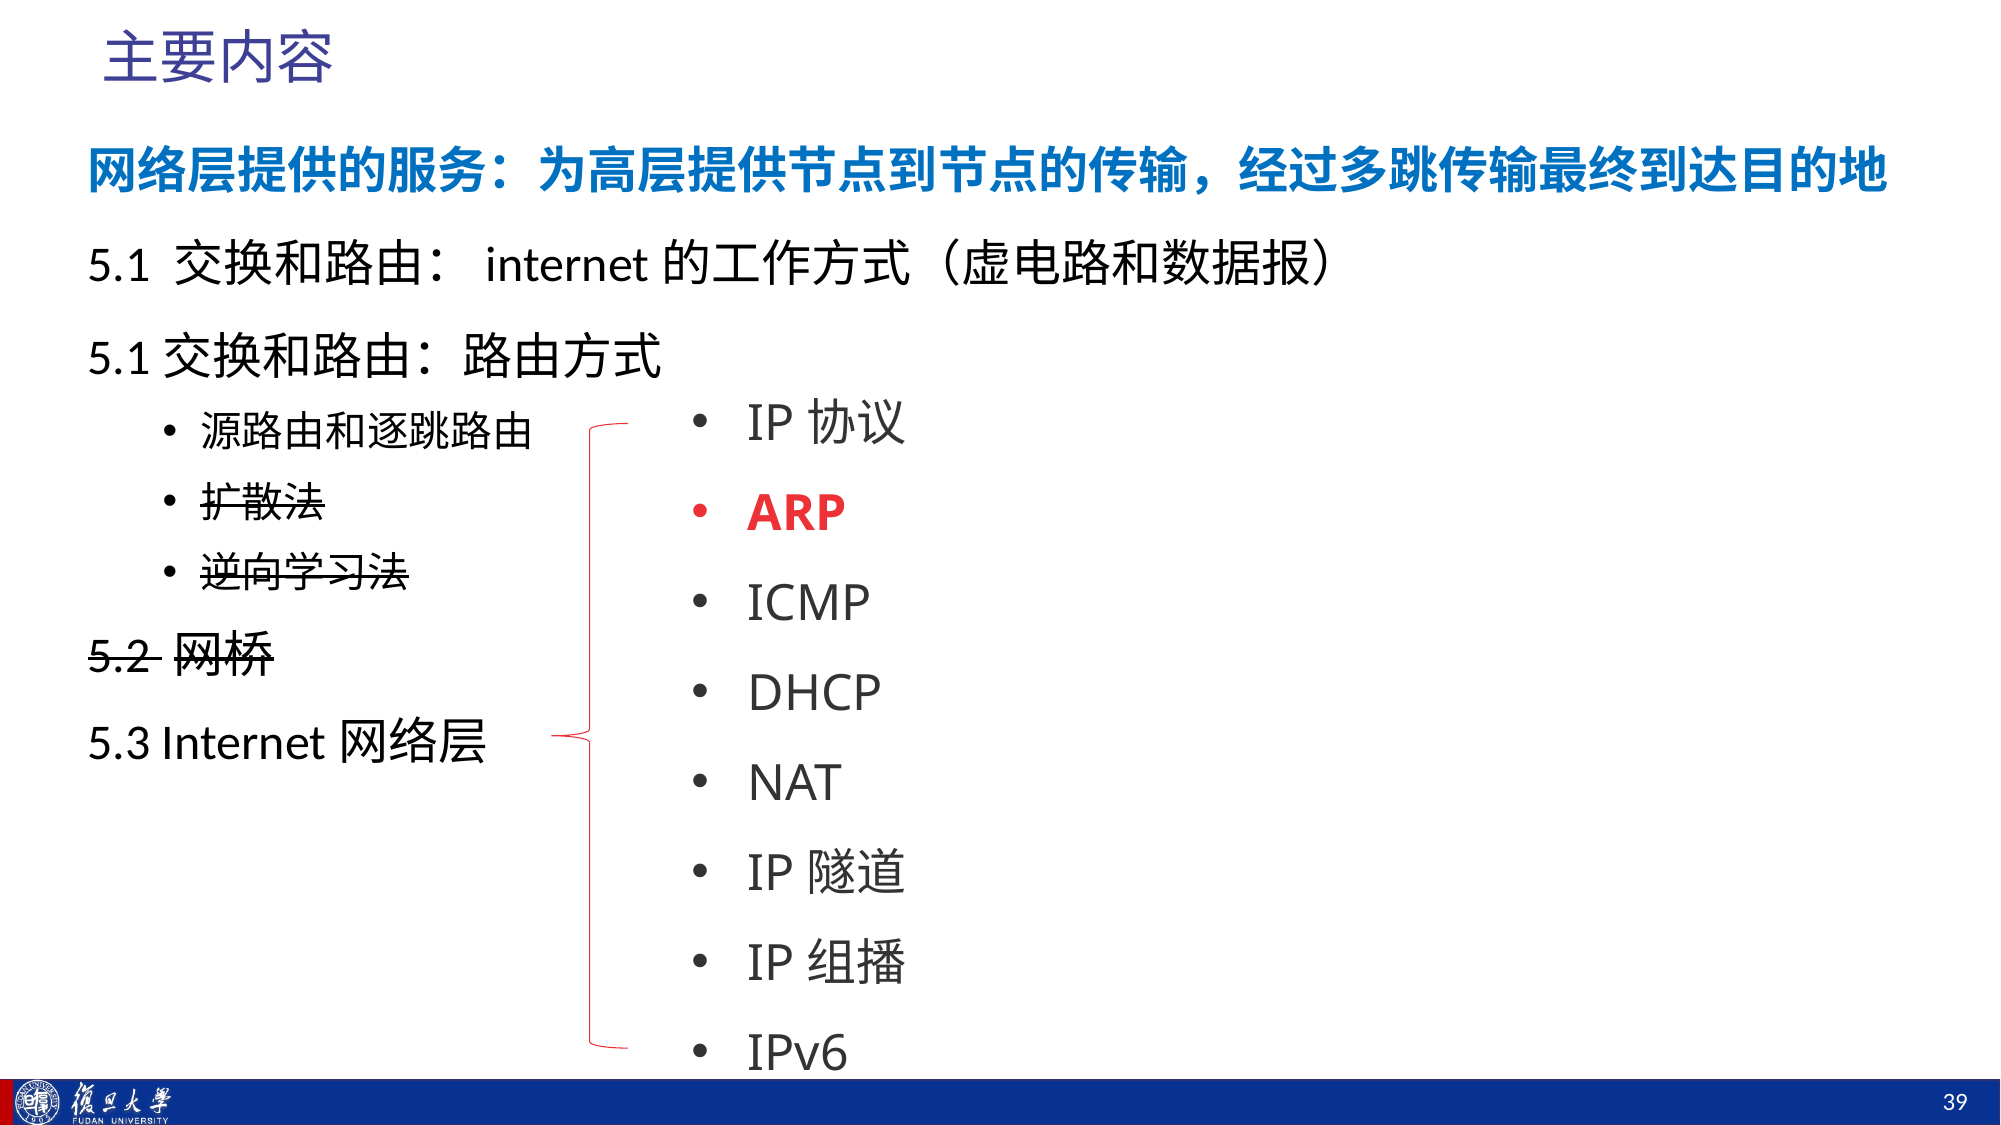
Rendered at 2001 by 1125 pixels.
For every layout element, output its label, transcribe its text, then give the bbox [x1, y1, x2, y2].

text_box IP协议 ARP ICMP DHCP NAT IP隧道 IP组播 IPv6 [676, 352, 1142, 1088]
picture [12, 1076, 176, 1125]
title 主要内容 [86, 6, 1925, 113]
text_box [551, 422, 628, 1049]
list 网络层提供的服务：为高层提供节点到节点的传输，经过多跳传输最终到达目的地 5.1 交换和路由：internet的工作方式（虚电路和数据报） 5.1交换和路由：路由方式 源路由和逐跳路由 扩散法 逆向学习法 5.2 网桥 5.3 Internet网络层 [72, 119, 1925, 1042]
